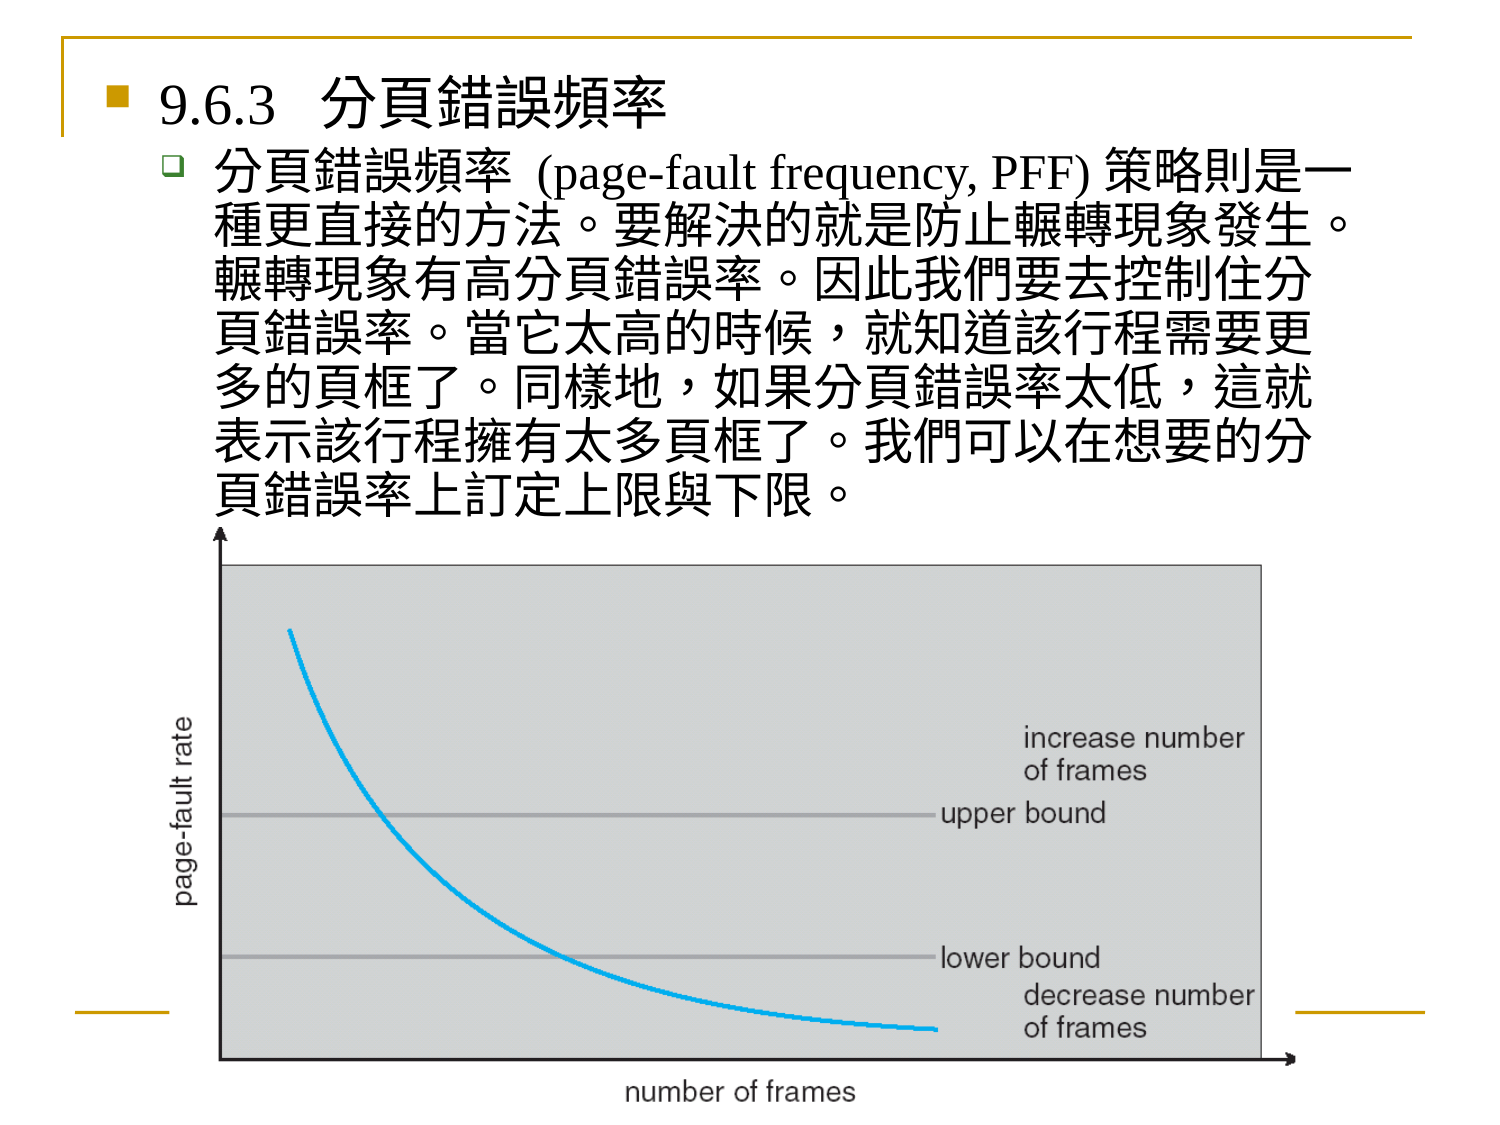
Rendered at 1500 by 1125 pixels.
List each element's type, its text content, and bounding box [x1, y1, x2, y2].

list 9.6.3 分頁錯誤頻率 分頁錯誤頻率 (page-fault frequency, PFF)策略則是一種更直接的方法。要解決的就是防止輾轉現象發生。輾轉現象有高分頁錯誤率。因此我們要去控制住分頁錯誤率。當它太高的時候，就知道該行程需要更多的頁框了。同樣地，如果分頁錯誤率太低，這就表示該行程擁有太多頁框了。我們可以在想要的分頁錯誤率上訂定上限與下限。 [88, 66, 1376, 842]
picture [168, 526, 1296, 1105]
